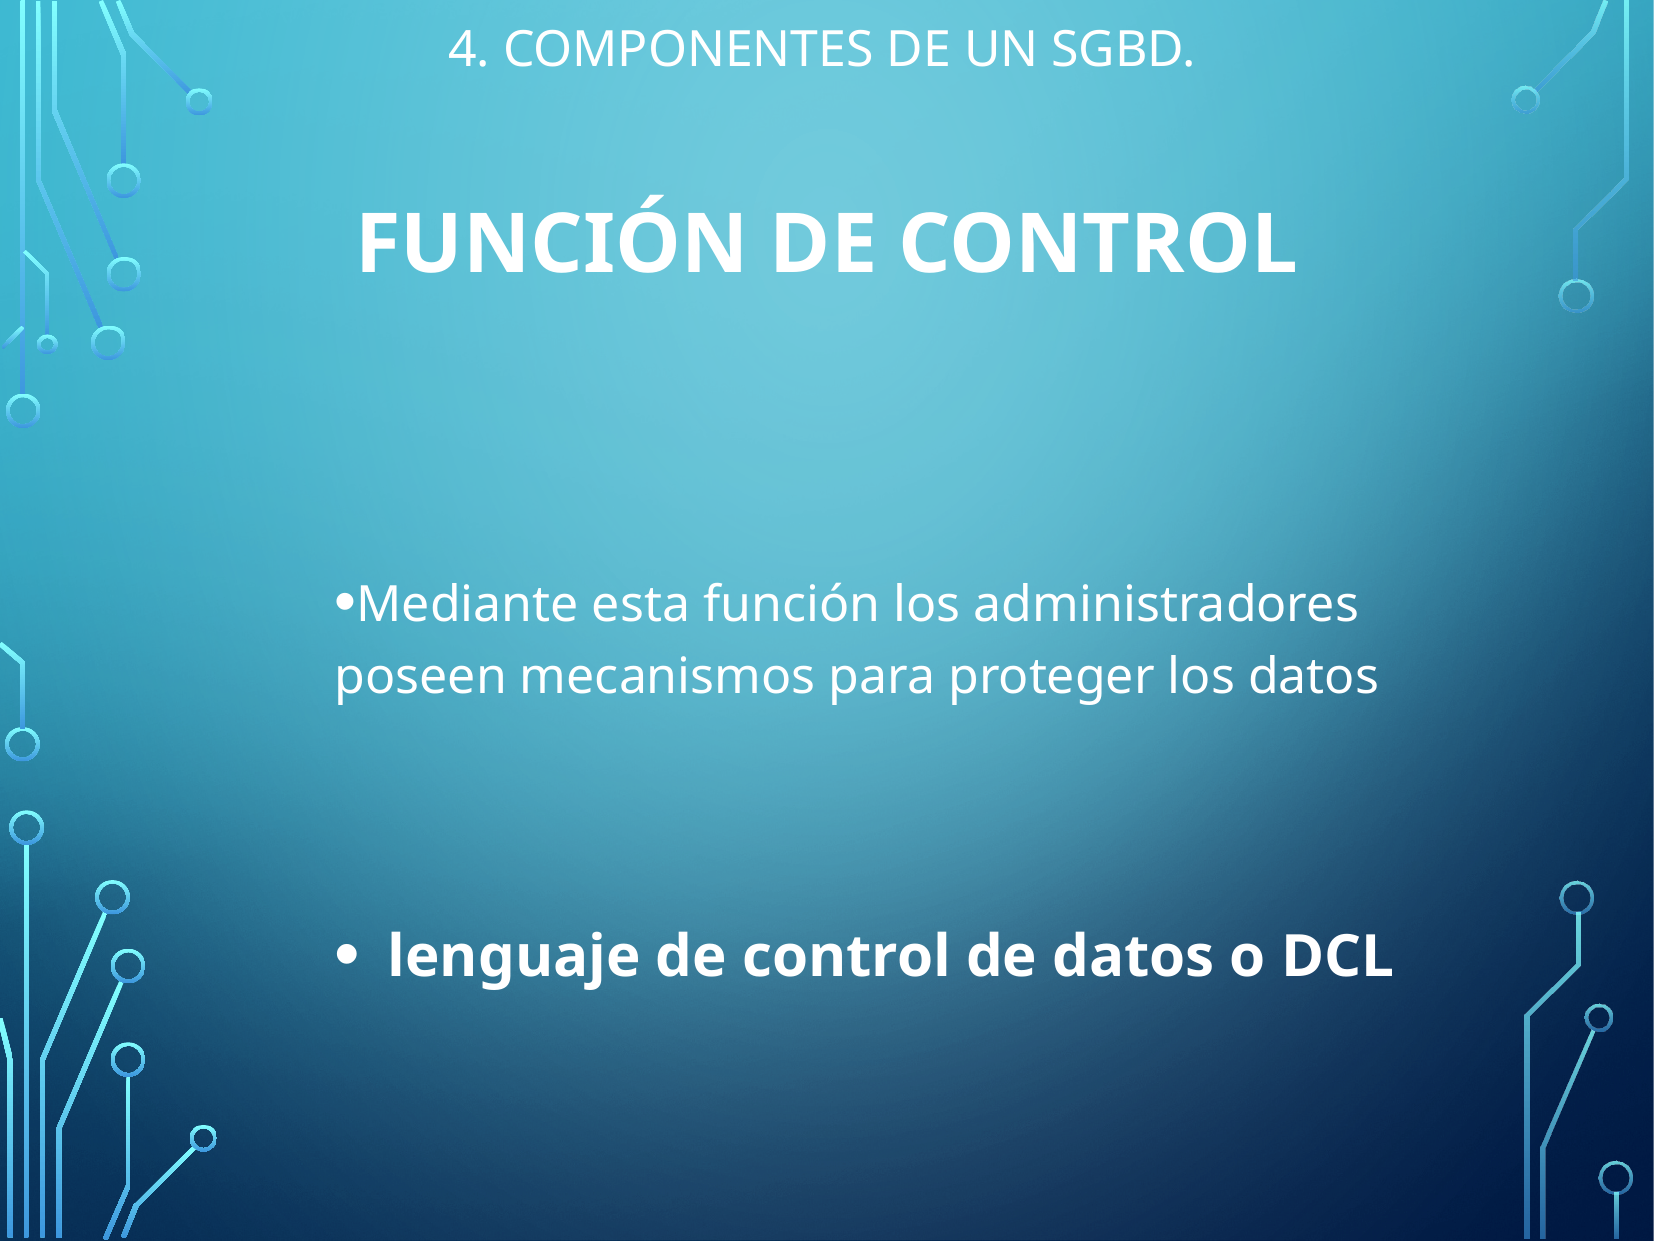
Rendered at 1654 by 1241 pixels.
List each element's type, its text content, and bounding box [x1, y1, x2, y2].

list Mediante esta función los administradores poseen mecanismos para proteger los datos lenguaje de control de datos o DCL [301, 406, 1499, 1048]
text_box 4. Componentes de un SGBD. [433, 14, 1245, 85]
title Función de Control [154, 111, 1499, 380]
